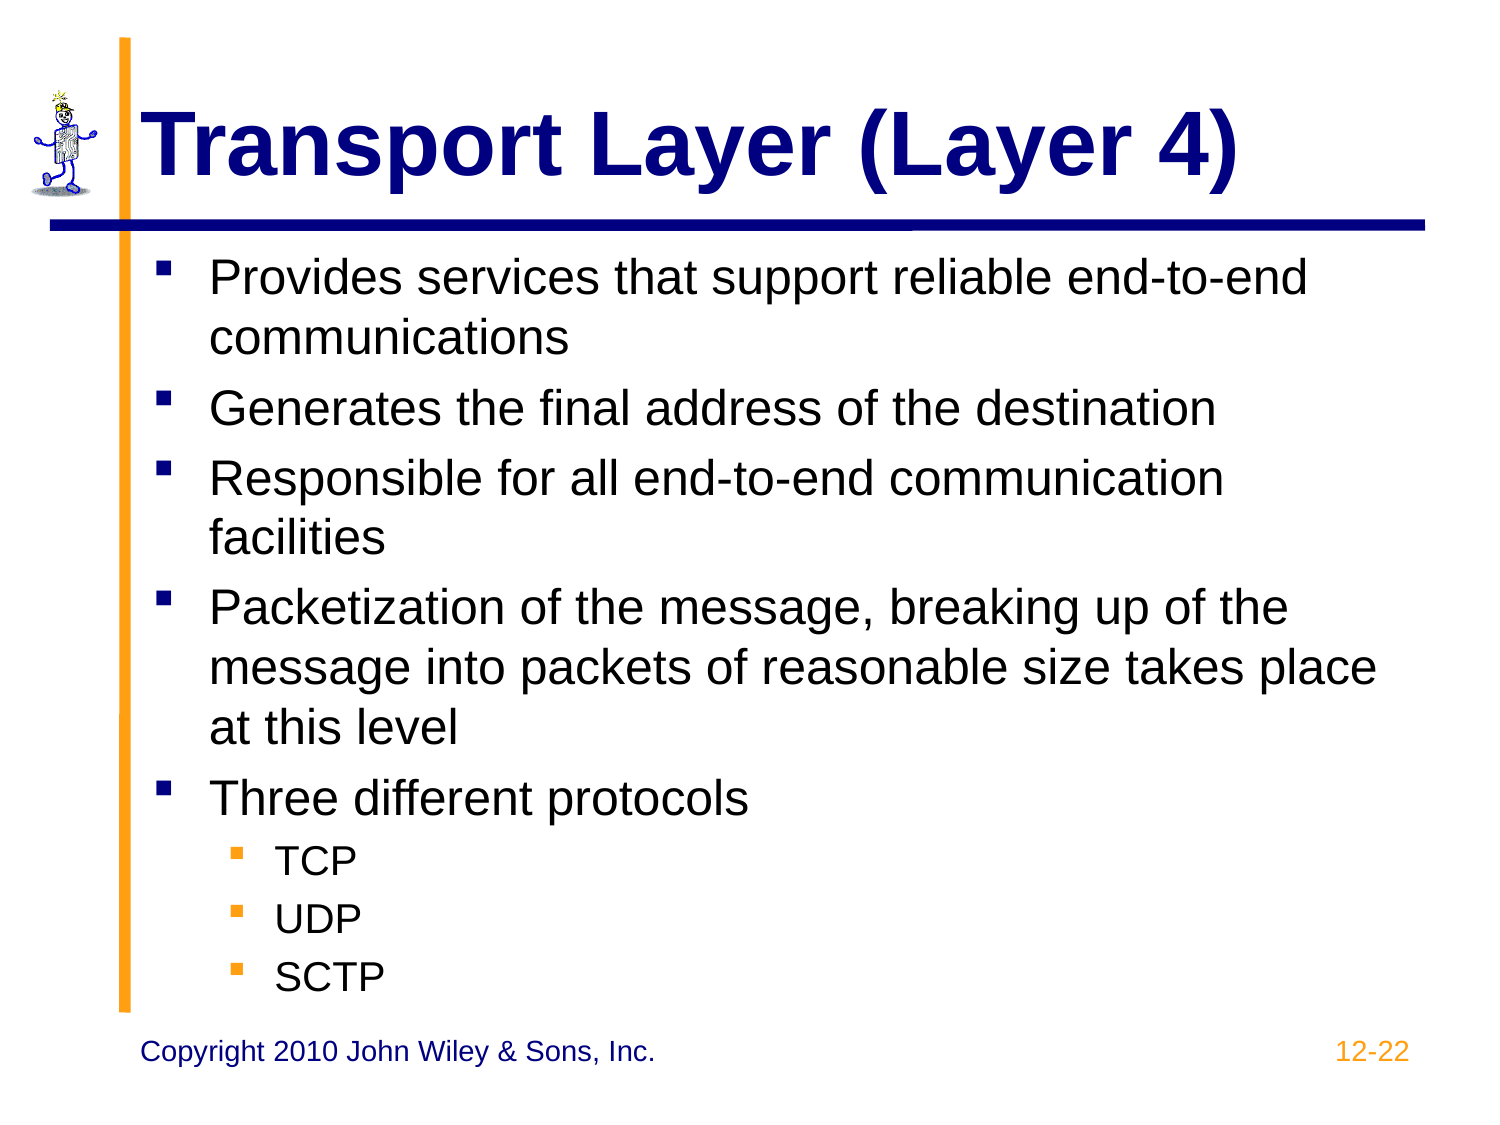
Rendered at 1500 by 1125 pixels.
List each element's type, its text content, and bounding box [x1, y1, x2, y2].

footer Copyright 2010 John Wiley & Sons, Inc. [124, 1024, 676, 1104]
slide_number 12-22 [1074, 1024, 1426, 1103]
title Transport Layer (Layer 4) [124, 44, 1426, 233]
list Provides services that support reliable end-to-end communications Generates the final address of the destination Responsible for all end-to-end communication facilities Packetization of the message, breaking up of the message into packets of reasonable size takes place at this level Three different protocols TCP UDP SCTP [137, 237, 1413, 1013]
picture [24, 87, 105, 204]
